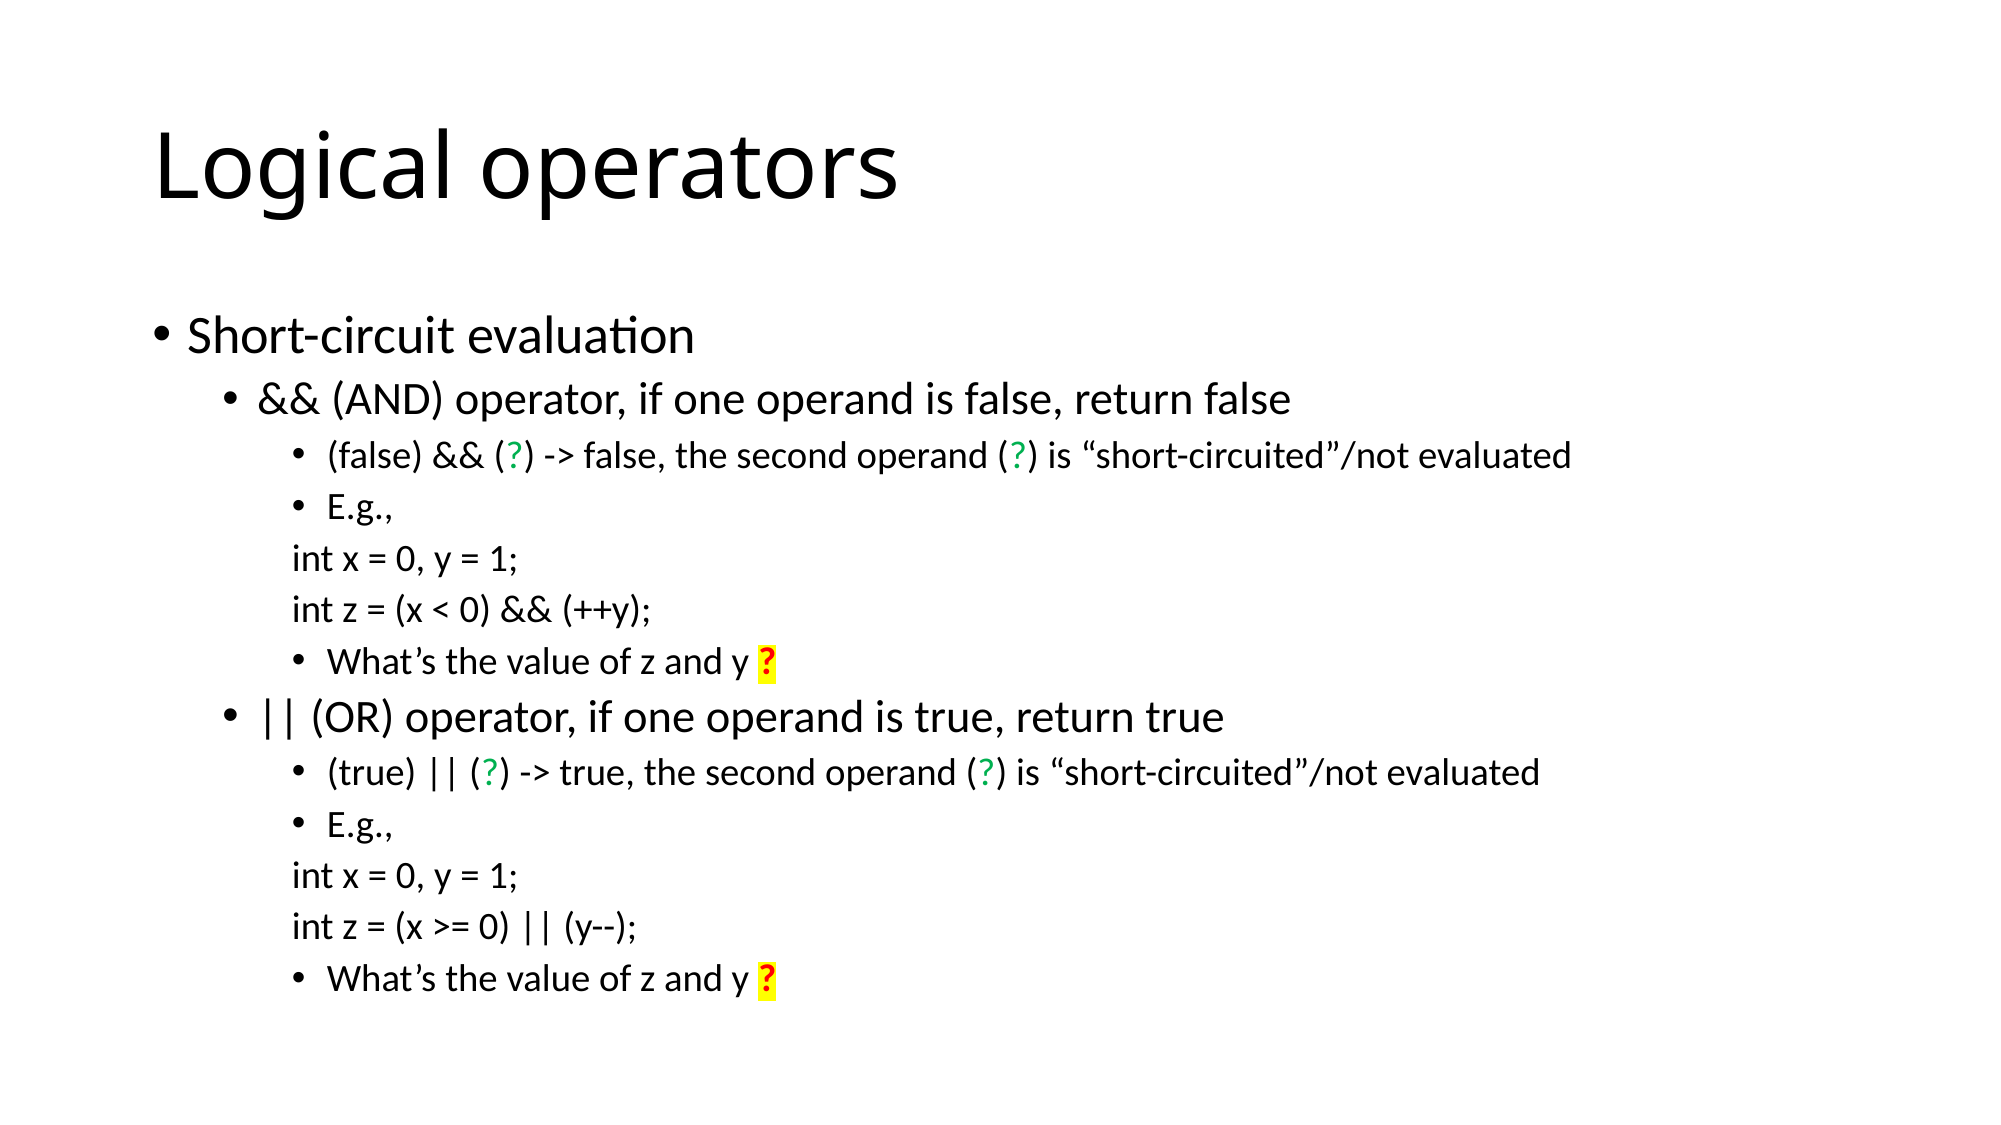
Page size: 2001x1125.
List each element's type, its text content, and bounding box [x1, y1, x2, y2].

list Short-circuit evaluation && (AND) operator, if one operand is false, return false (false) && (?) -> false, the second operand (?) is “short-circuited”/not evaluated E.g., int x = 0, y = 1; int z = (x < 0) && (++y); What’s the value of z and y ? || (OR) operator, if one operand is true, return true (true) || (?) -> true, the second operand (?) is “short-circuited”/not evaluated E.g., int x = 0, y = 1; int z = (x >= 0) || (y--); What’s the value of z and y ? [137, 299, 1863, 1014]
title Logical operators [137, 59, 1863, 278]
